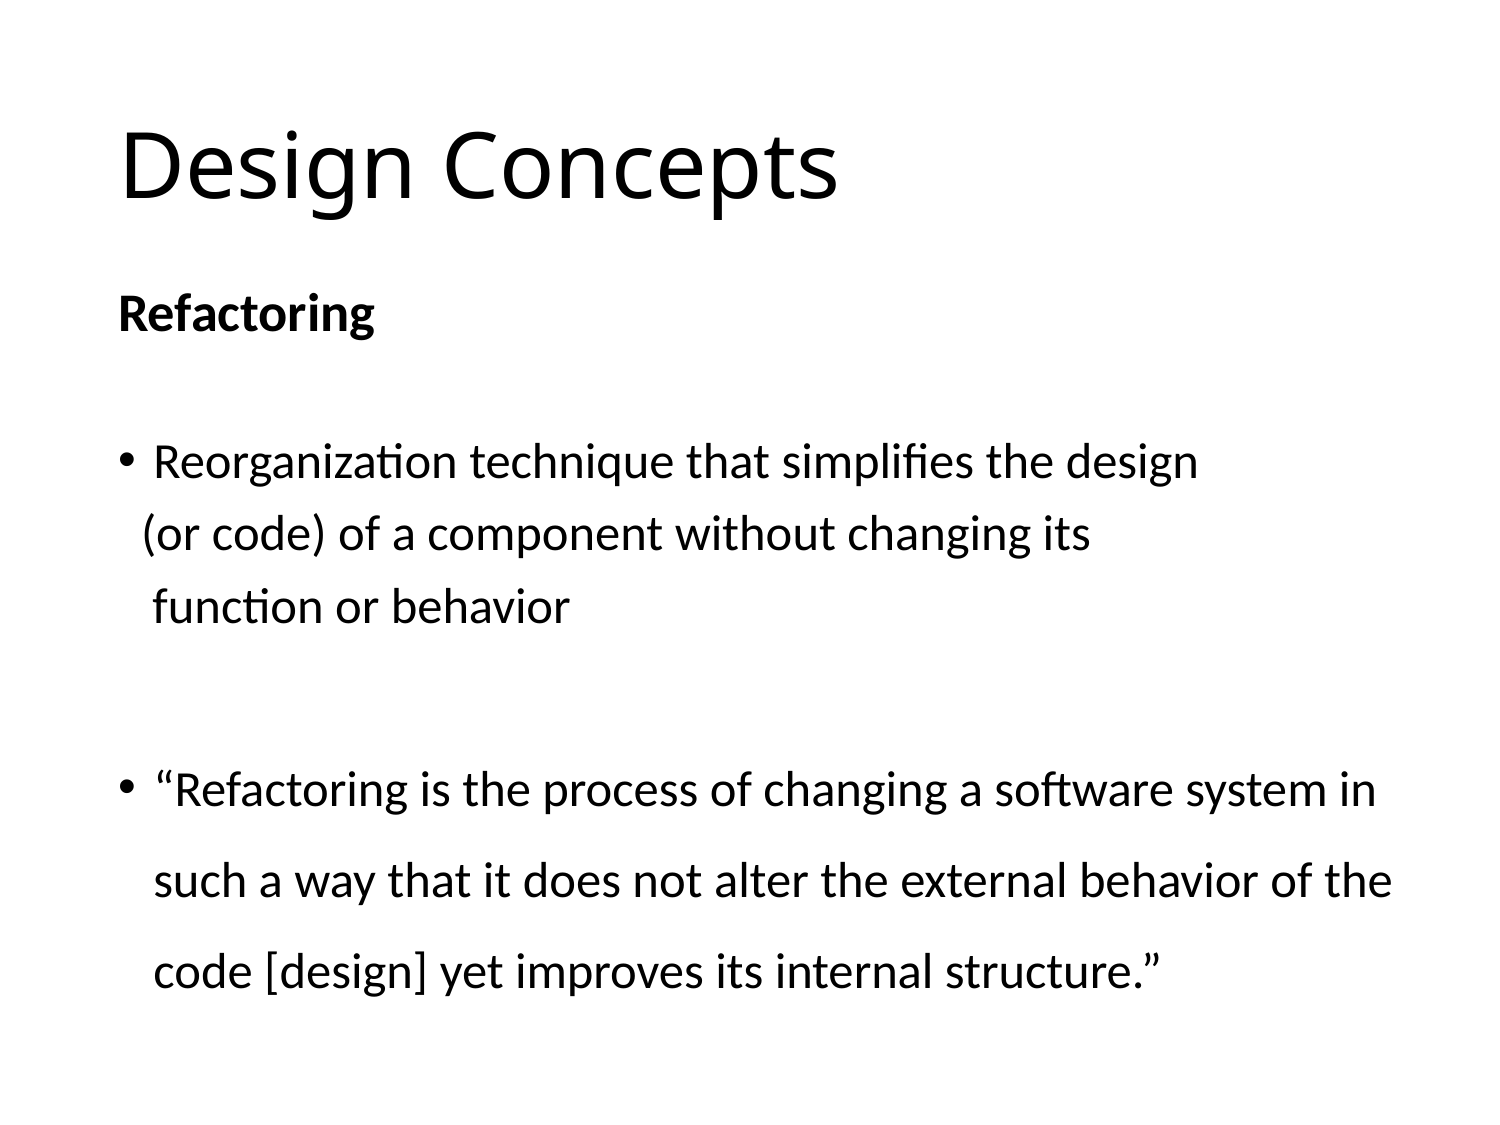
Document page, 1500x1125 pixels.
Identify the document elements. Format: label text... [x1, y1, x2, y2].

list Refactoring Reorganization technique that simplifies the design (or code) of a component without changing its function or behavior “Refactoring is the process of changing a software system in such a way that it does not alter the external behavior of the code [design] yet improves its internal structure.” [103, 277, 1463, 1014]
title Design Concepts [103, 59, 1397, 277]
